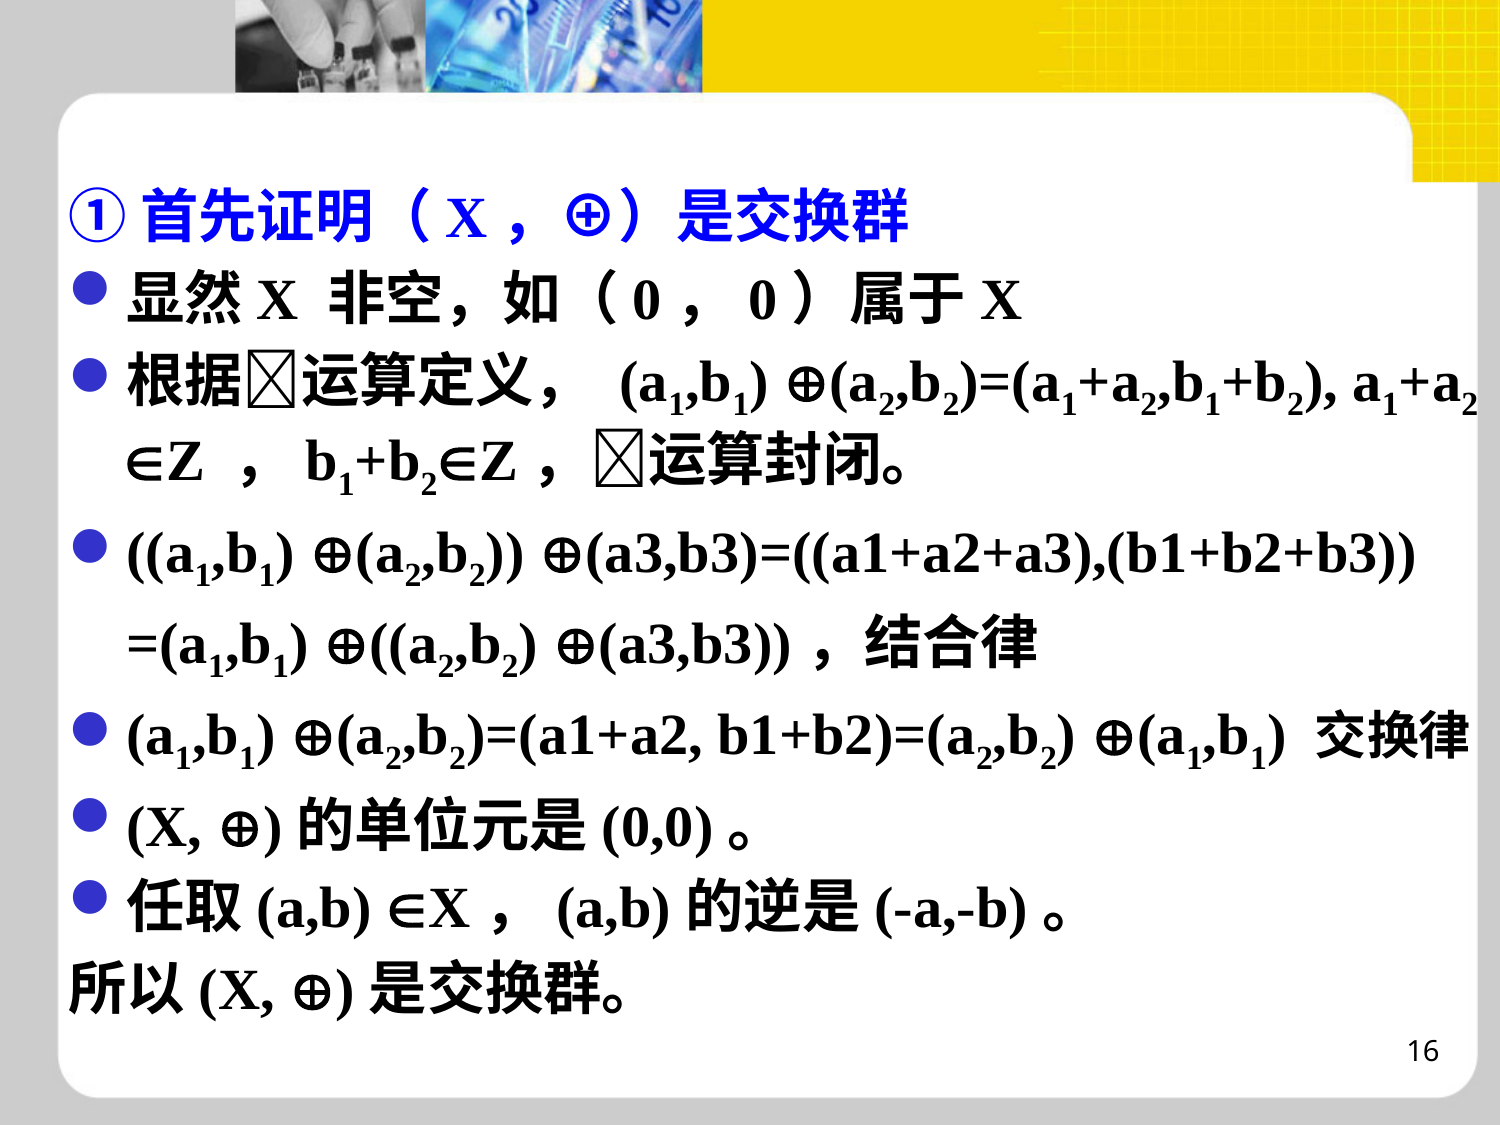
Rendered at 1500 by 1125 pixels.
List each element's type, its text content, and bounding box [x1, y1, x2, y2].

list ①首先证明（X，⊕）是交换群 显然X 非空，如（0，0）属于X 根据运算定义， (a1,b1) (a2,b2)=(a1+a2,b1+b2), a1+a2 Z ，b1+b2Z，运算封闭。 ((a1,b1) (a2,b2)) (a3,b3)=((a1+a2+a3),(b1+b2+b3)) =(a1,b1) ((a2,b2) (a3,b3))，结合律 (a1,b1) (a2,b2)=(a1+a2, b1+b2)=(a2,b2) (a1,b1) 交换律 (X, )的单位元是(0,0)。 任取(a,b) X，(a,b)的逆是(-a,-b)。 所以(X, )是交换群。 [53, 90, 1500, 1035]
picture [0, 0, 1500, 1125]
slide_number 16 [1141, 1024, 1455, 1101]
